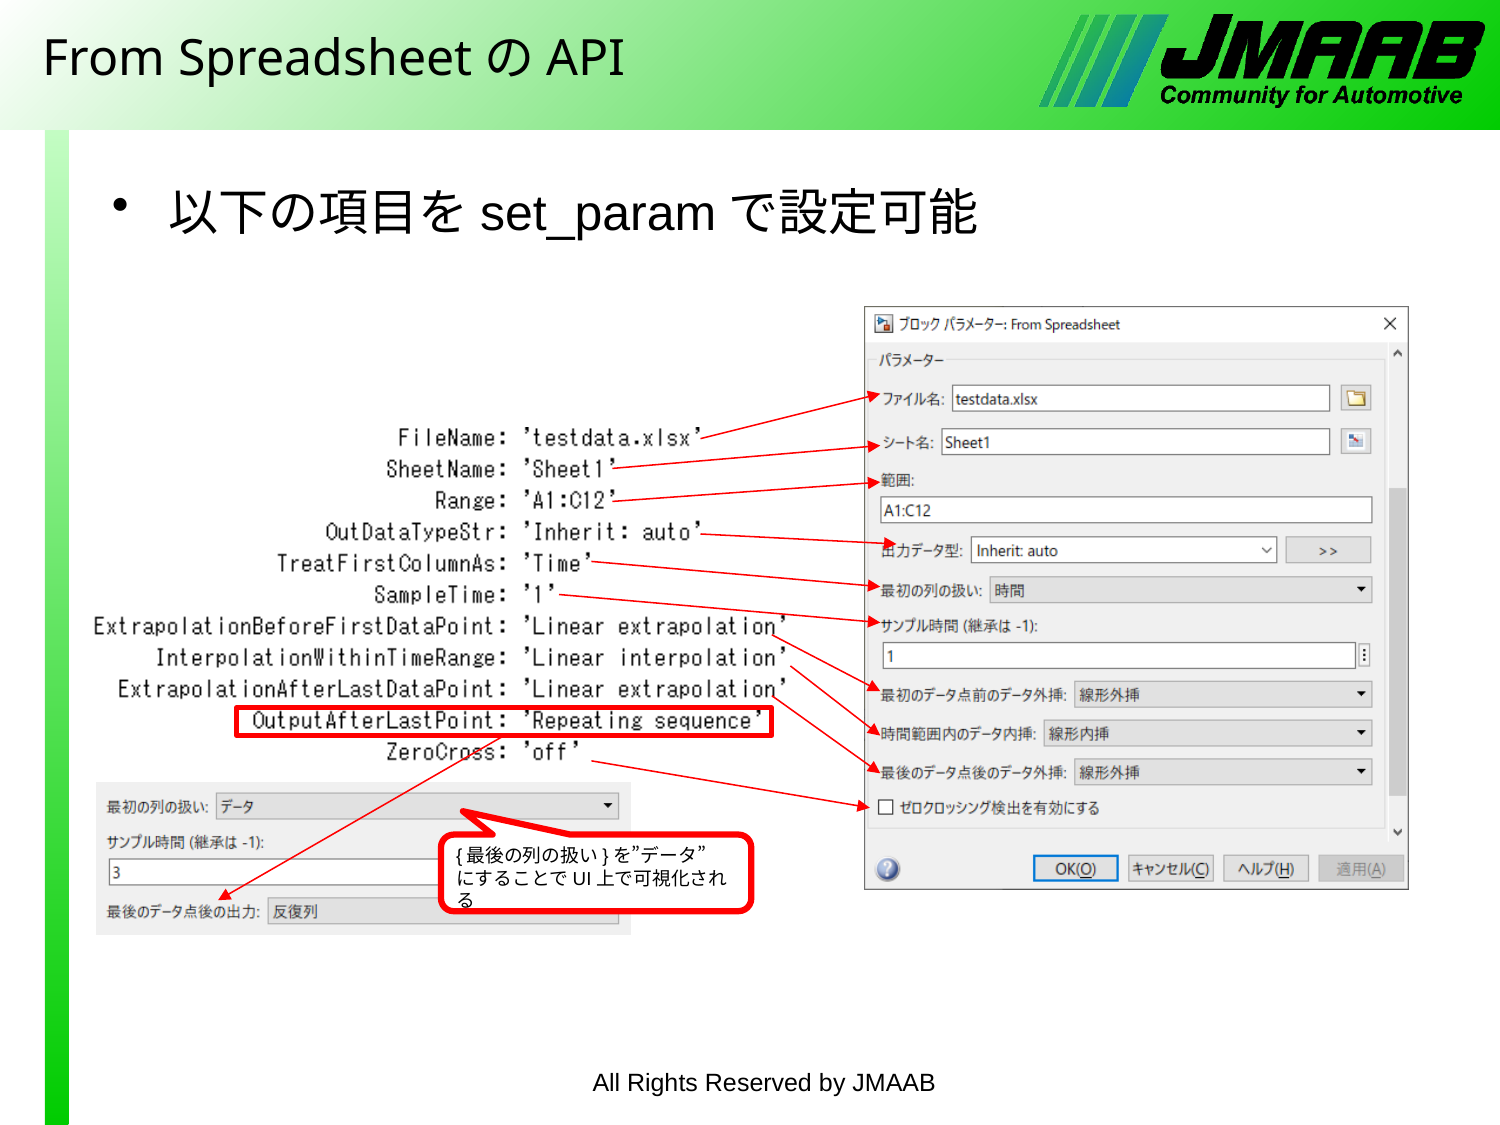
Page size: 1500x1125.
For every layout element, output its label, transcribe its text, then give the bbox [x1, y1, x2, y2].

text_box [771, 634, 881, 692]
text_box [612, 481, 881, 502]
text_box {最後の列の扱い}を”データ” にすることでUI上で可視化される [635, 834, 752, 912]
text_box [700, 393, 881, 439]
picture [96, 781, 631, 935]
title From SpreadsheetのAPI [27, 21, 1057, 91]
picture [864, 306, 1409, 890]
picture [1036, 11, 1486, 109]
list 以下の項目をset_paramで設定可能 [96, 172, 1447, 1047]
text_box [612, 445, 881, 469]
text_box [700, 533, 897, 545]
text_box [771, 695, 881, 774]
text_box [591, 760, 871, 808]
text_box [558, 594, 881, 623]
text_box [217, 735, 505, 901]
picture [77, 426, 799, 769]
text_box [790, 665, 881, 695]
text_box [591, 561, 881, 587]
